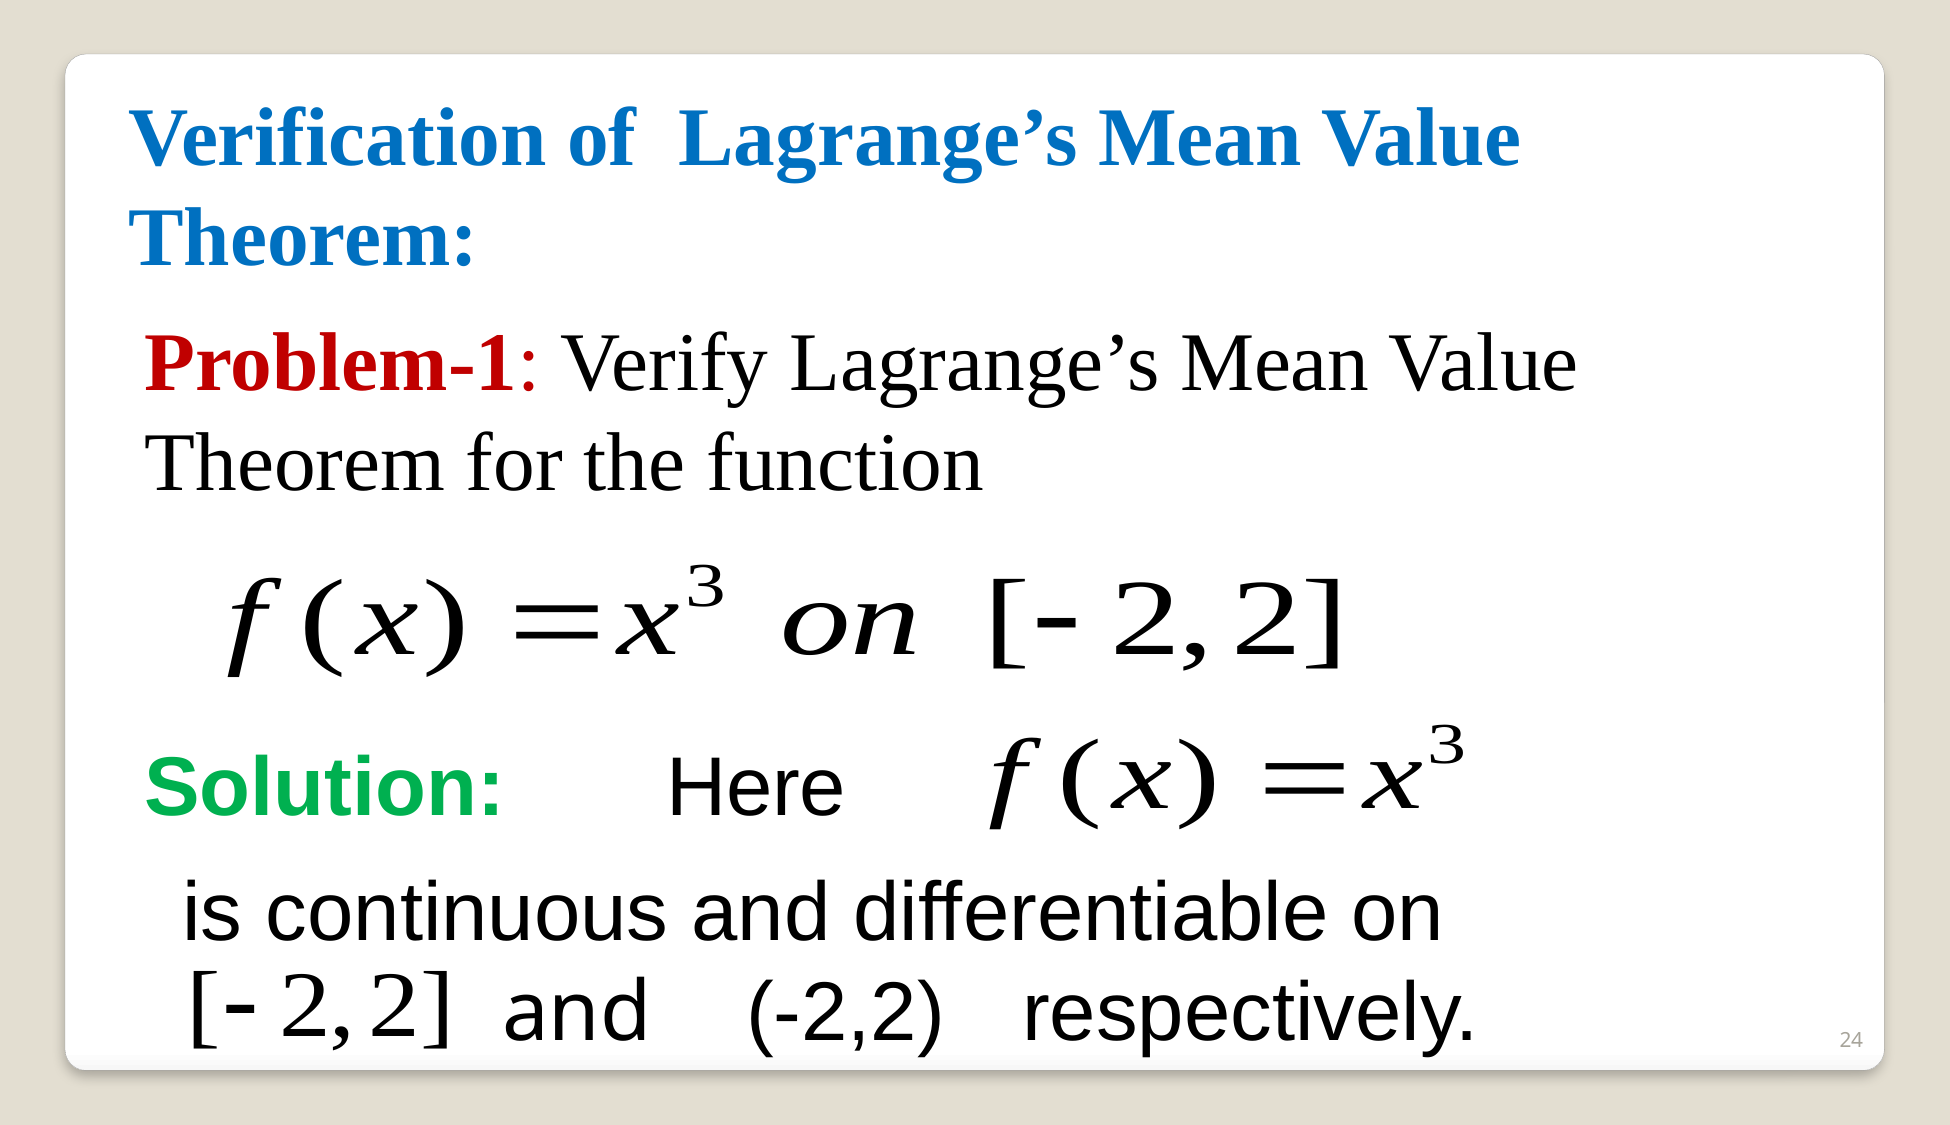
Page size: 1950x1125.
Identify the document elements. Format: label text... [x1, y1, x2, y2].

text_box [129, 299, 1837, 701]
text_box Verification of Lagrange’s Mean Value Theorem: [113, 74, 1739, 290]
slide_number 24 [1780, 1002, 1878, 1063]
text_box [129, 699, 1658, 1076]
